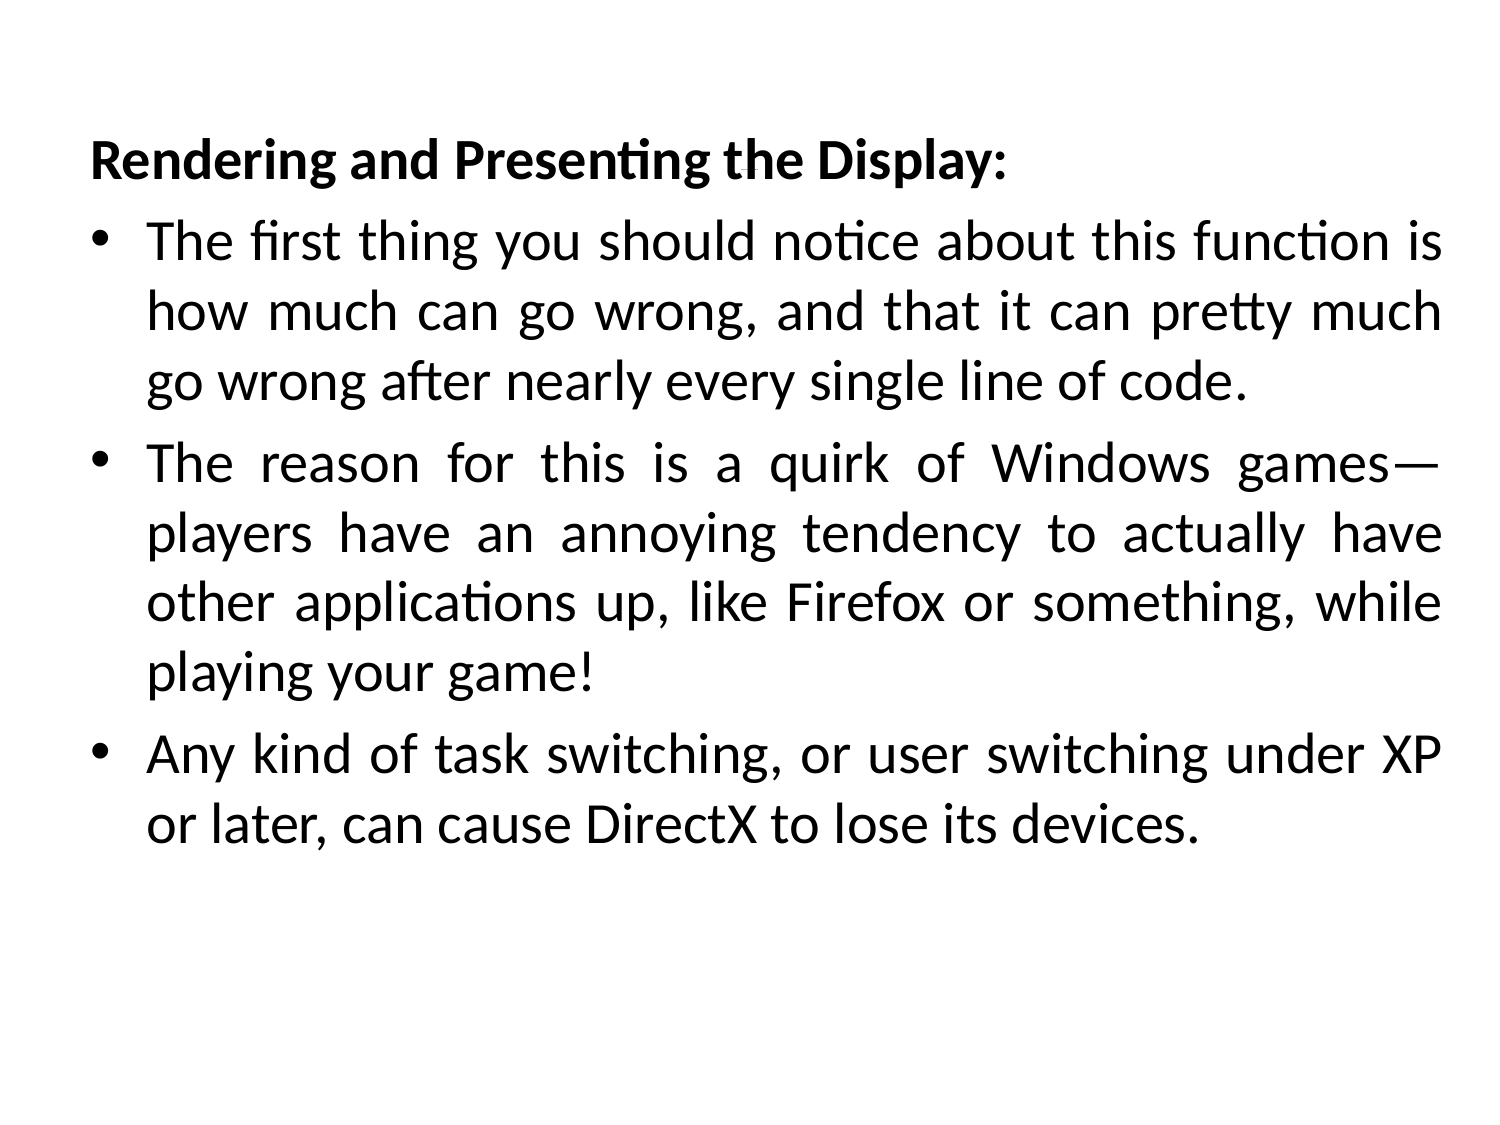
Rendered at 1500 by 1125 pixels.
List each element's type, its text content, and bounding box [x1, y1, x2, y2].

list Rendering and Presenting the Display: The first thing you should notice about this function is how much can go wrong, and that it can pretty much go wrong after nearly every single line of code. The reason for this is a quirk of Windows games—players have an annoying tendency to actually have other applications up, like Firefox or something, while playing your game! Any kind of task switching, or user switching under XP or later, can cause DirectX to lose its devices. [75, 113, 1459, 1094]
